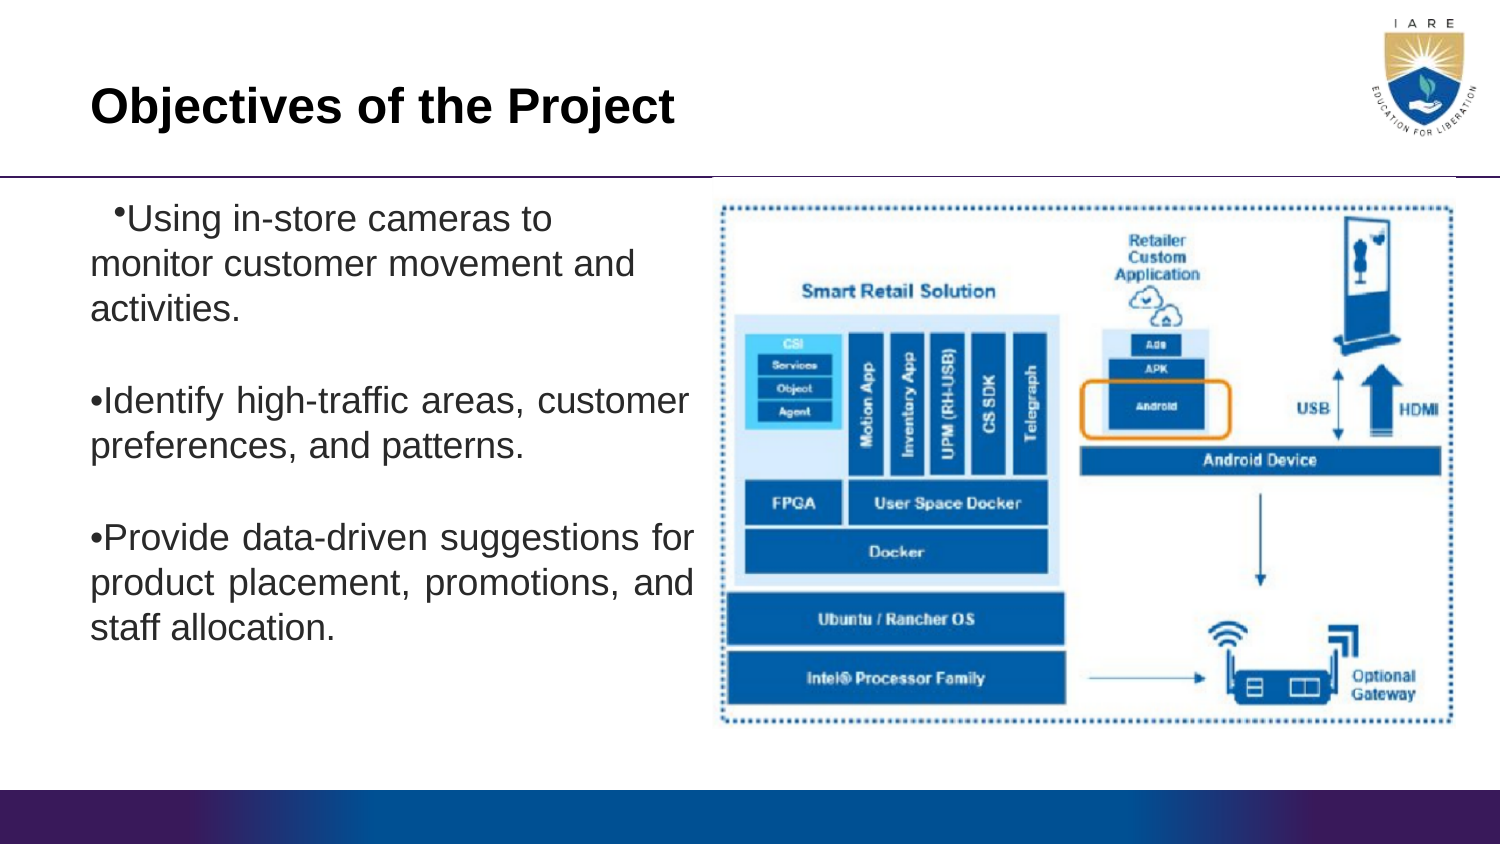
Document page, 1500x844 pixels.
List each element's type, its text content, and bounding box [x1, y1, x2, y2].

picture [712, 177, 1456, 730]
title Objectives of the Project [70, 48, 1078, 215]
picture [1372, 19, 1490, 138]
picture [0, 790, 1500, 844]
text_box Using in-store cameras to monitor customer movement and activities. •Identify high-traffic areas, customer preferences, and patterns. •Provide data-driven suggestions for product placement, promotions, and staff allocation. [87, 192, 695, 648]
